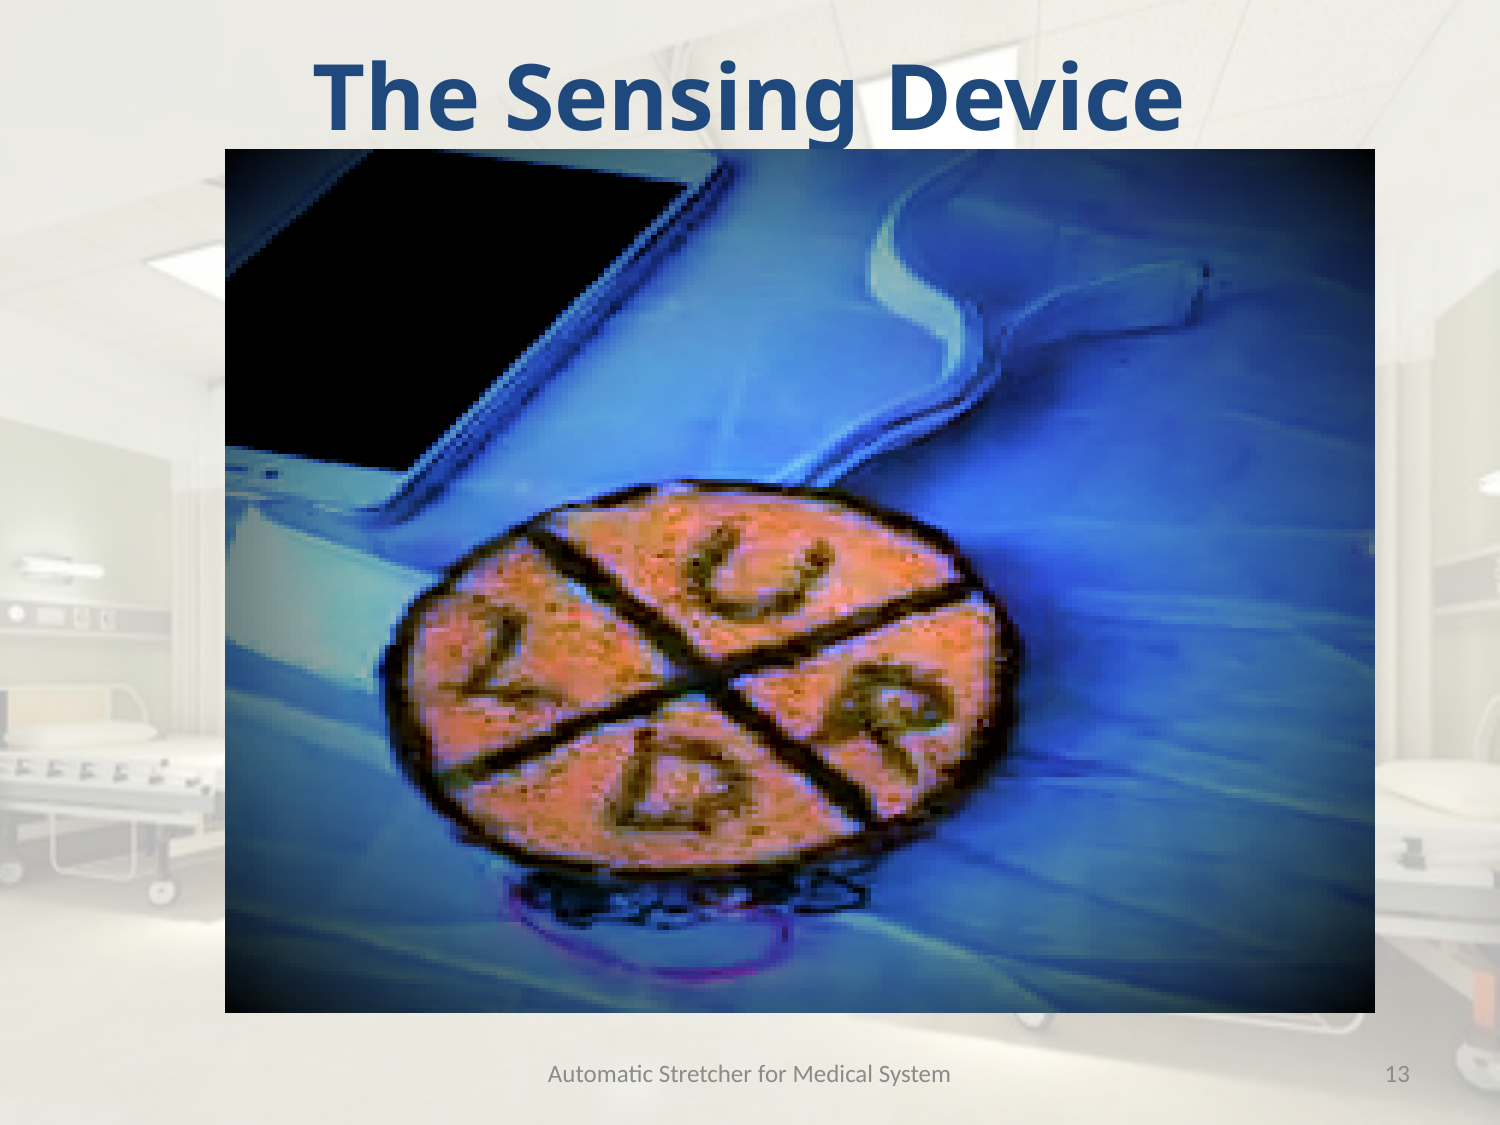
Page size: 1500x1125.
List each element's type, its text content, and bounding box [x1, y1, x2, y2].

slide_number 13 [1074, 1042, 1425, 1103]
title The Sensing Device [75, 0, 1425, 188]
footer Automatic Stretcher for Medical System [512, 1042, 988, 1103]
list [224, 149, 1376, 1013]
